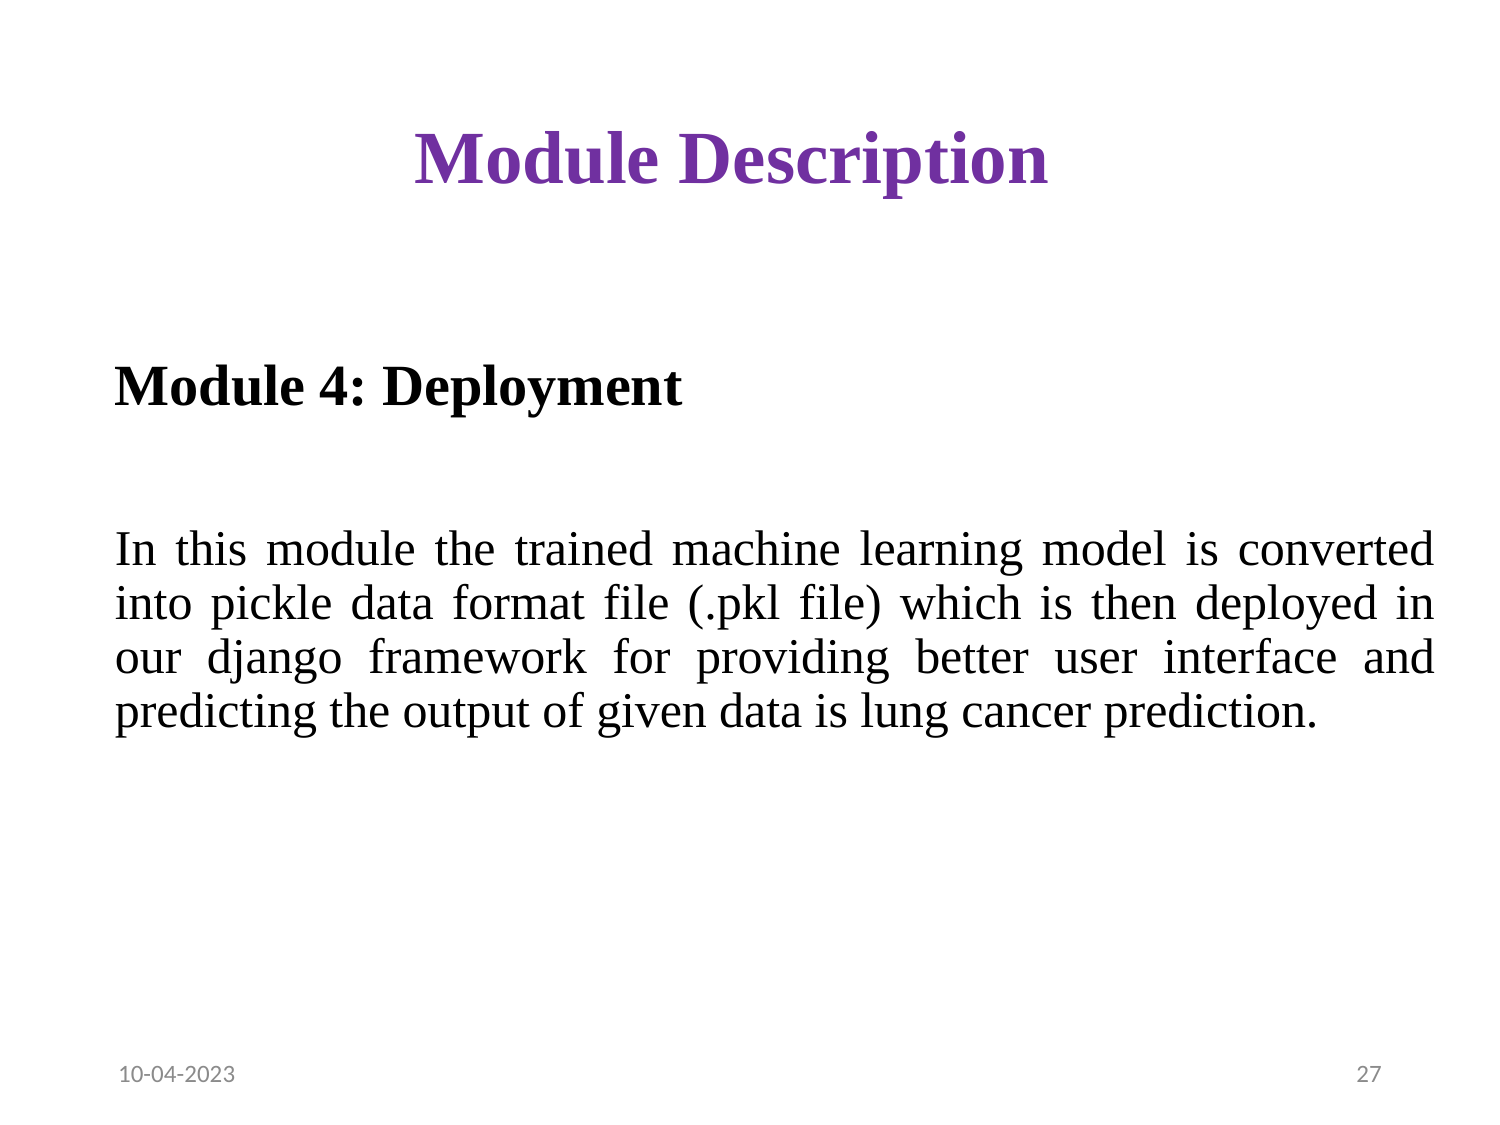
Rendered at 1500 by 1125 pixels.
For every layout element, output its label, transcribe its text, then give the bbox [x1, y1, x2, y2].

title Module Description [99, 96, 1364, 222]
list Module 4: Deployment In this module the trained machine learning model is converted into pickle data format file (.pkl file) which is then deployed in our django framework for providing better user interface and predicting the output of given data is lung cancer prediction. [99, 347, 1450, 848]
slide_number 27 [1059, 1042, 1397, 1103]
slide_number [103, 1042, 441, 1103]
